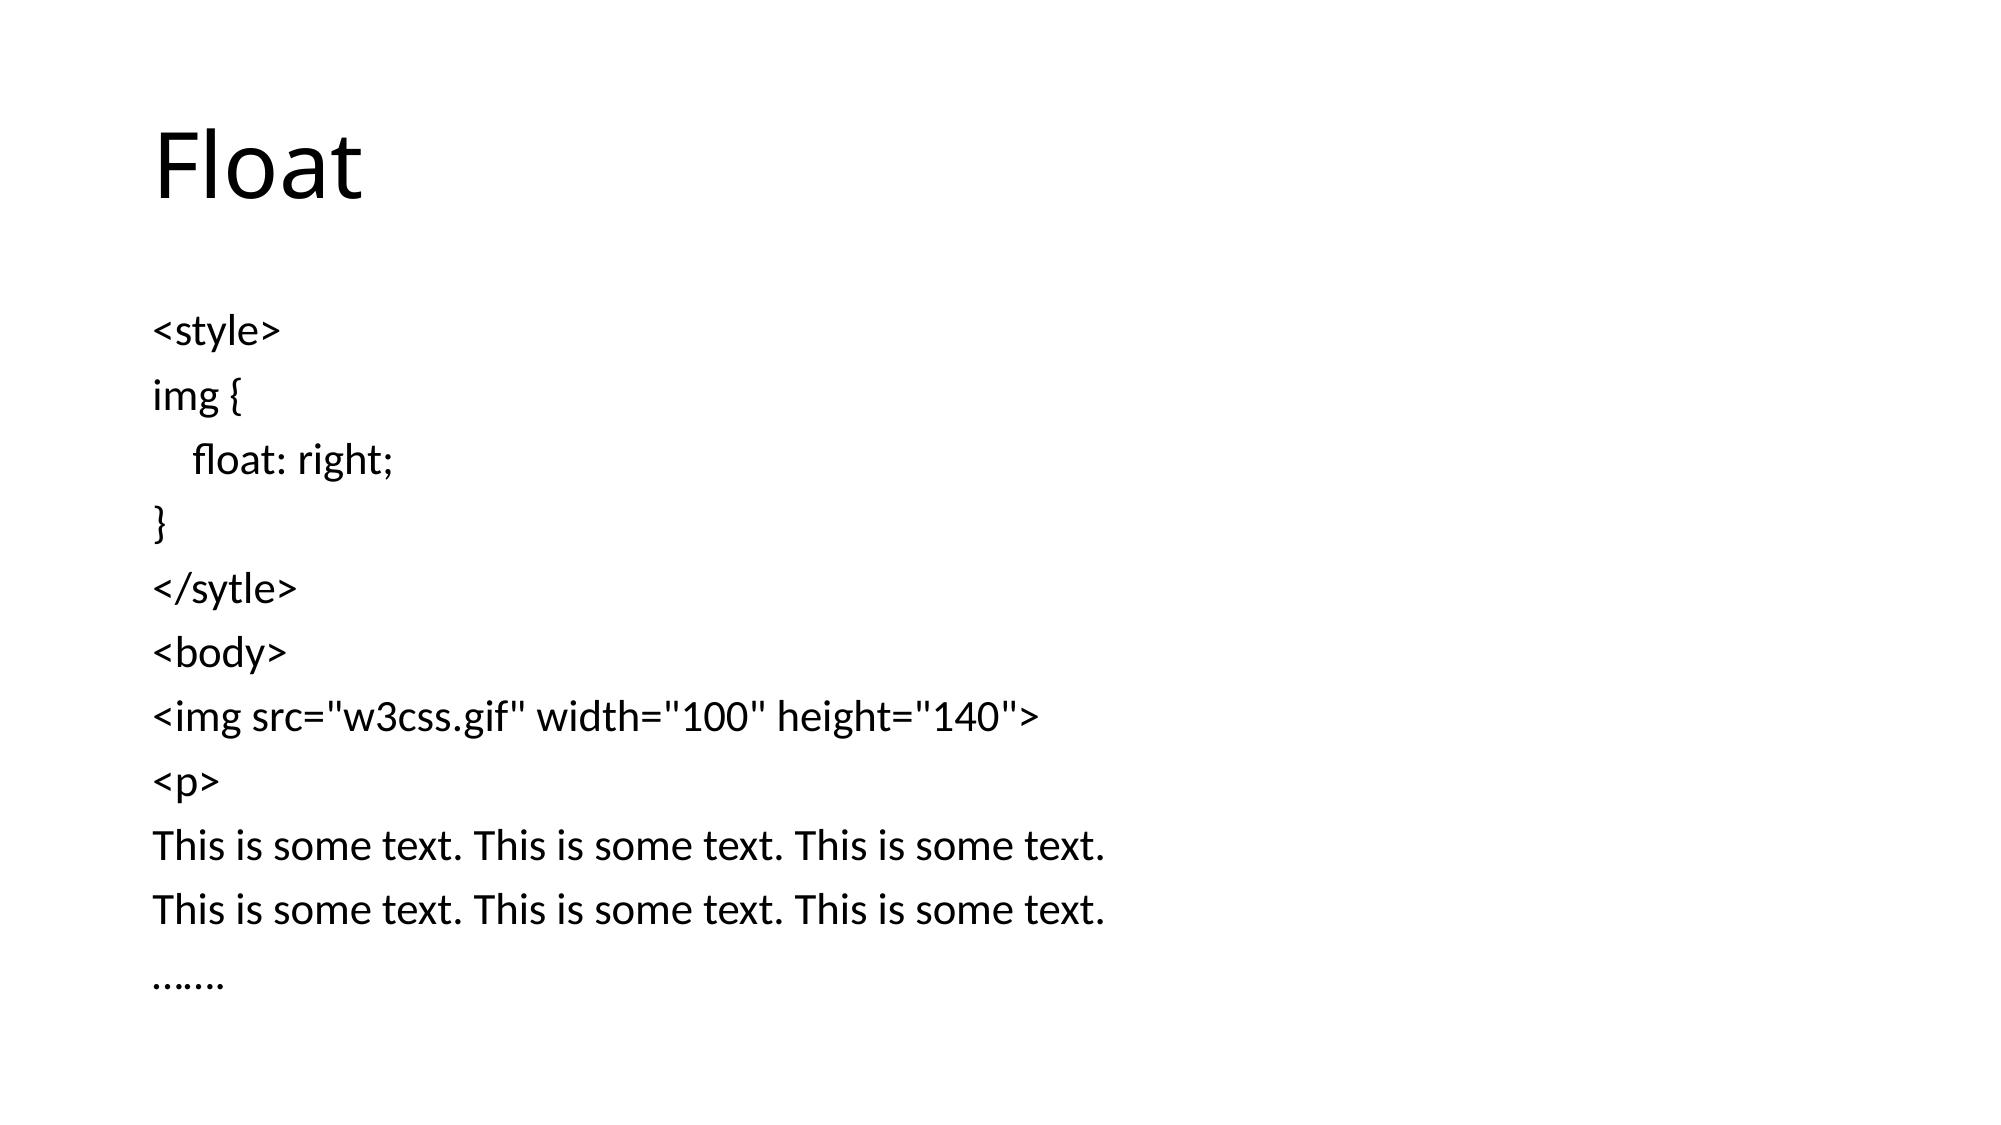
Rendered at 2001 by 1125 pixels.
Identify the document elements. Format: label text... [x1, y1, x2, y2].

list <style> img { float: right; } </sytle> <body> <img src="w3css.gif" width="100" height="140"> <p> This is some text. This is some text. This is some text. This is some text. This is some text. This is some text. ……. [137, 299, 1863, 1014]
title Float [137, 59, 1863, 278]
